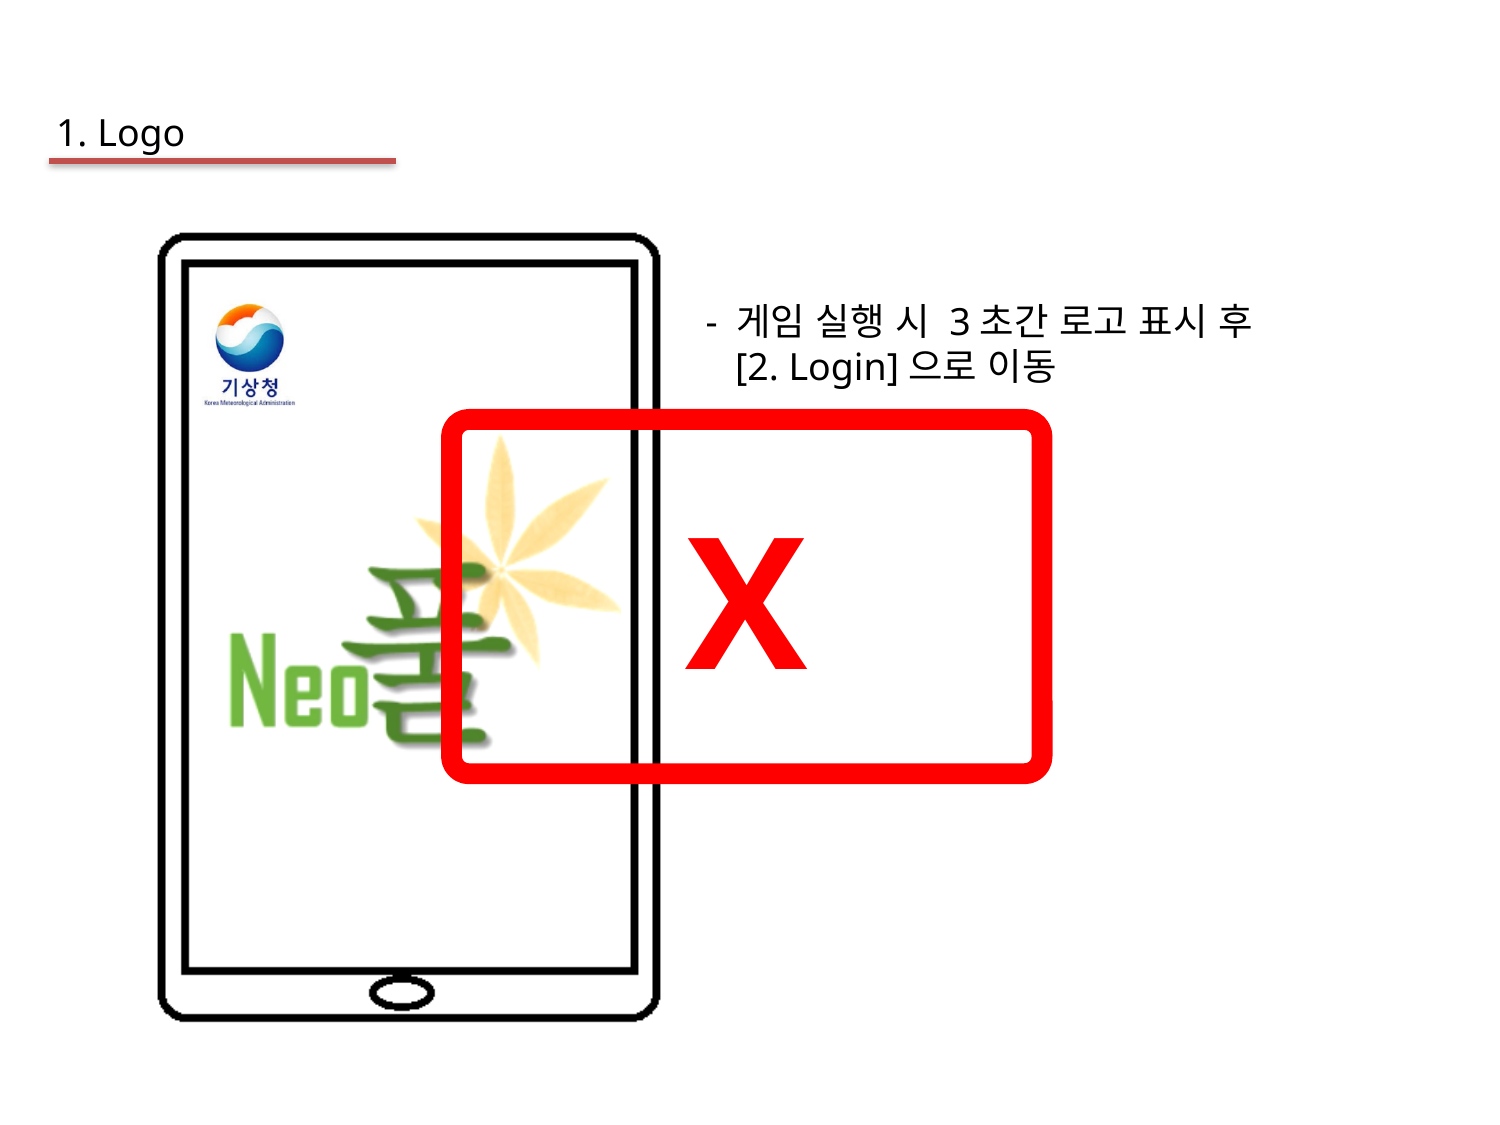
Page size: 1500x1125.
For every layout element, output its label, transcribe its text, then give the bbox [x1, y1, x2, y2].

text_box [147, 219, 670, 1030]
text_box - 게임 실행 시 3초간 로고 표시 후 [2. Login]으로 이동 [690, 291, 1400, 396]
text_box 1. Logo [41, 101, 443, 162]
text_box X [675, 417, 1045, 776]
